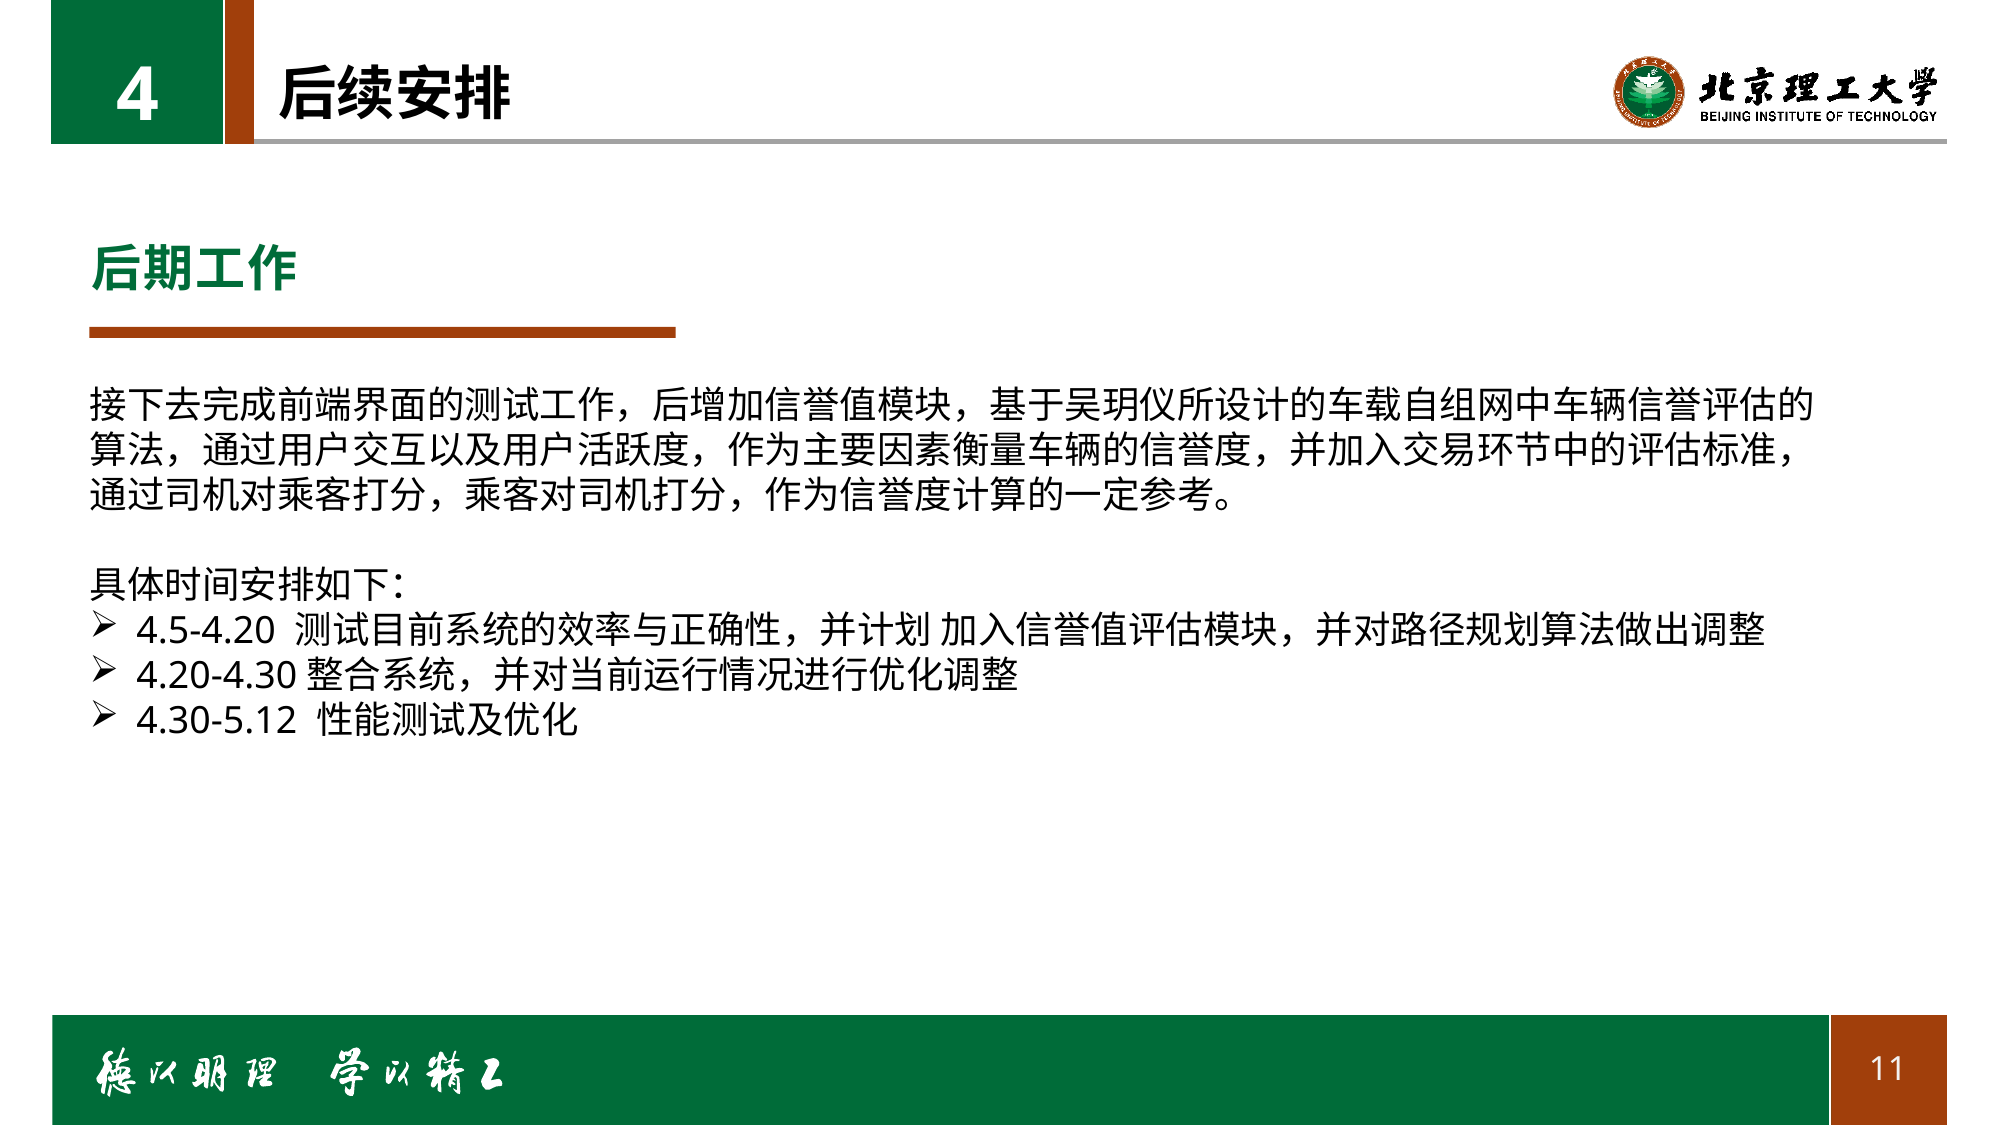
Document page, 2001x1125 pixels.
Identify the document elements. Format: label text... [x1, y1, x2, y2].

picture [1682, 56, 1937, 128]
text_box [89, 229, 1849, 834]
text_box 4 [58, 38, 218, 144]
title 后续安排 [263, 56, 1682, 136]
